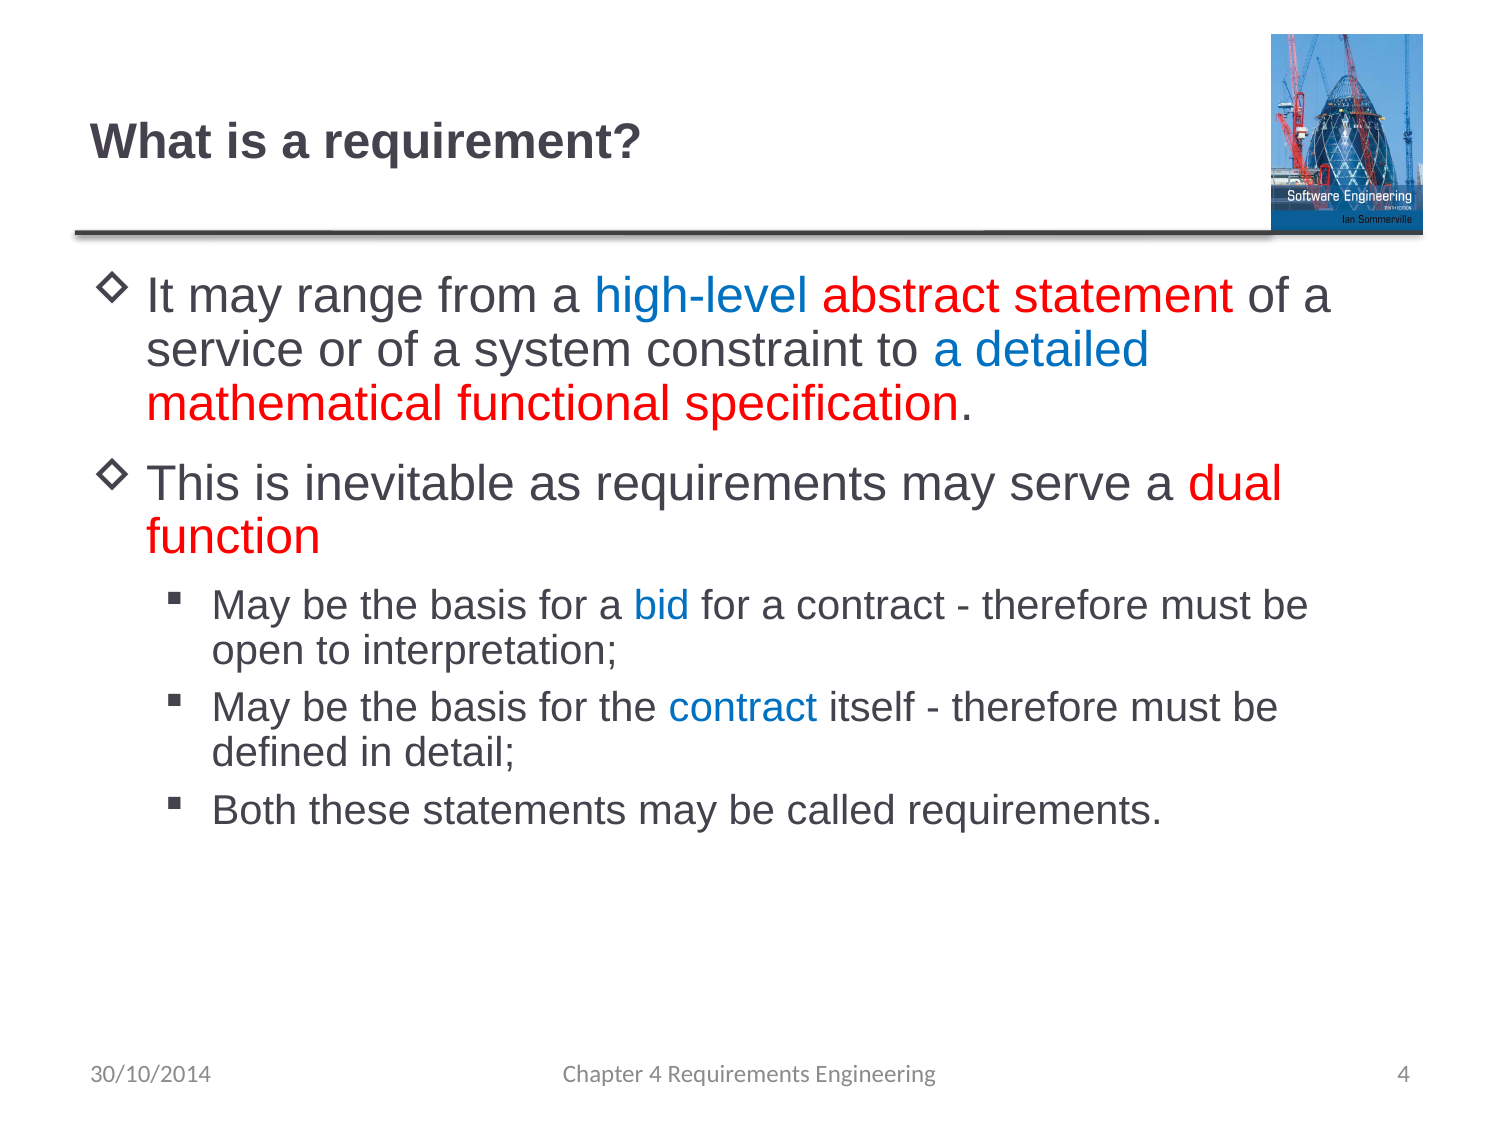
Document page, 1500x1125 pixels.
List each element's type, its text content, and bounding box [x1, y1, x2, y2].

slide_number 4 [1074, 1042, 1425, 1103]
footer Chapter 4 Requirements Engineering [512, 1042, 988, 1103]
list It may range from a high-level abstract statement of a service or of a system constraint to a detailed mathematical functional specification. This is inevitable as requirements may serve a dual function May be the basis for a bid for a contract - therefore must be open to interpretation; May be the basis for the contract itself - therefore must be defined in detail; Both these statements may be called requirements. [75, 262, 1425, 1005]
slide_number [75, 1042, 425, 1103]
picture [1271, 34, 1423, 230]
title What is a requirement? [74, 44, 1272, 233]
